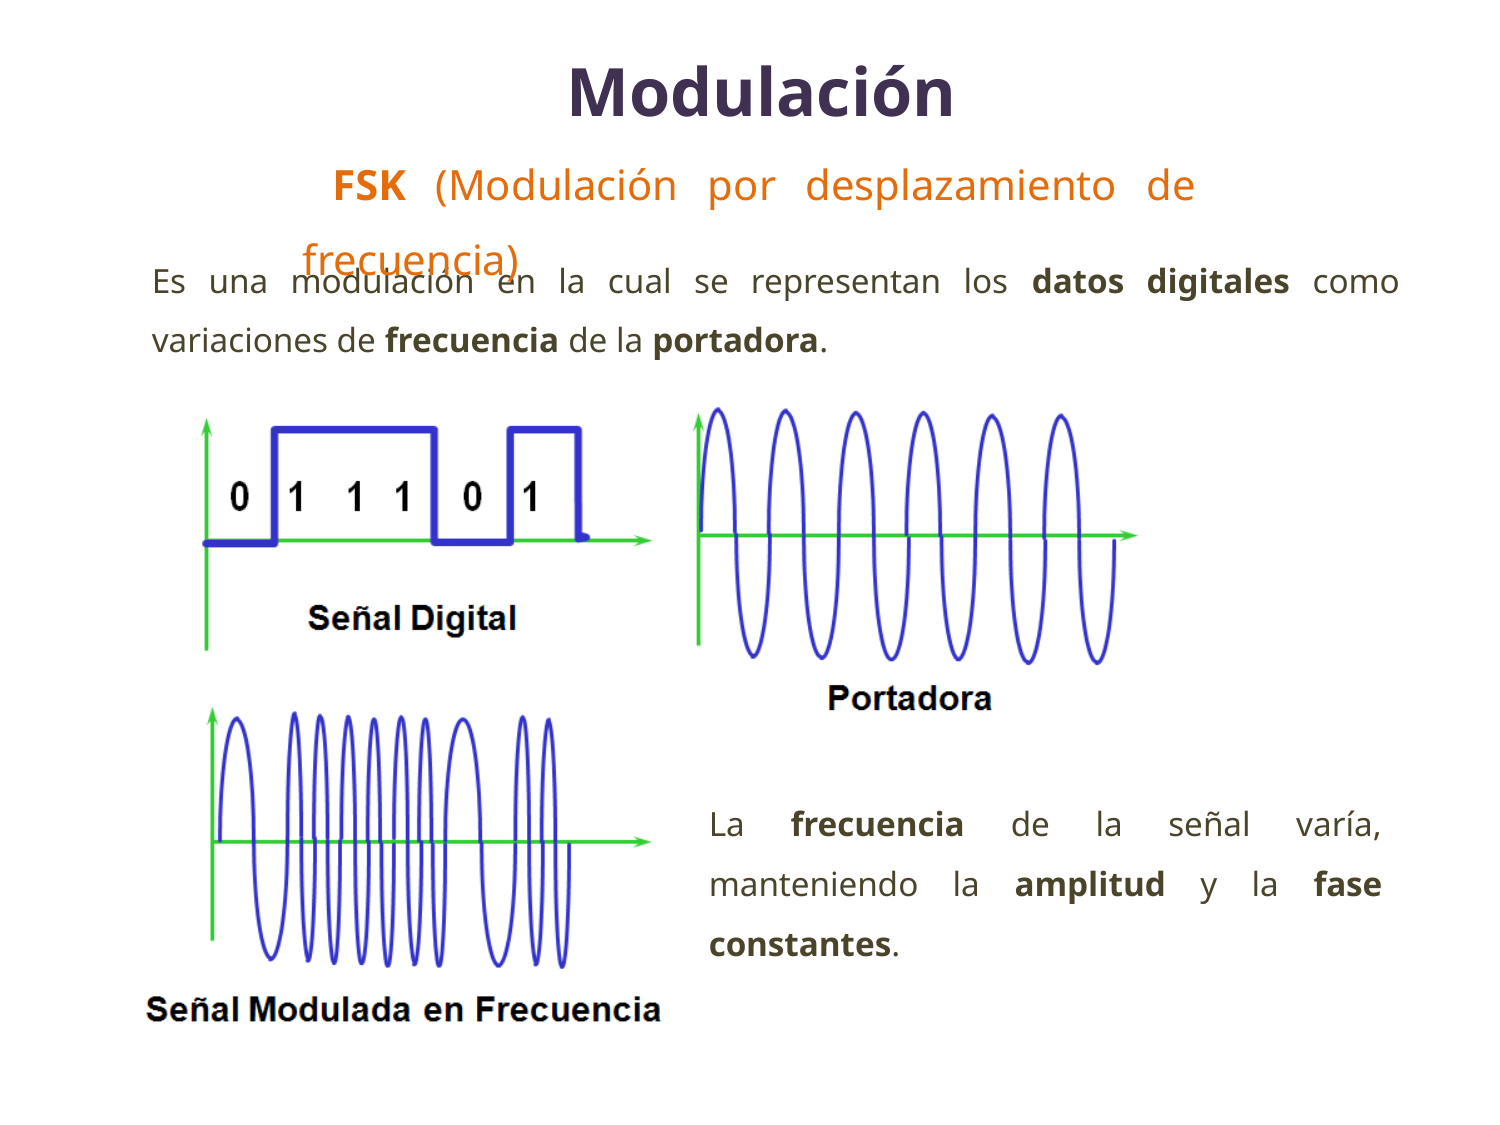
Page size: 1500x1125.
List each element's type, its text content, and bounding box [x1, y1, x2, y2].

text_box Modulación [17, 0, 1489, 183]
picture [137, 401, 1140, 1035]
text_box La frecuencia de la señal varía, manteniendo la amplitud y la fase constantes. [694, 776, 1398, 971]
text_box FSK (Modulación por desplazamiento de frecuencia) [288, 183, 1211, 292]
text_box Es una modulación en la cual se representan los datos digitales como variaciones de frecuencia de la portadora. [137, 232, 1415, 367]
